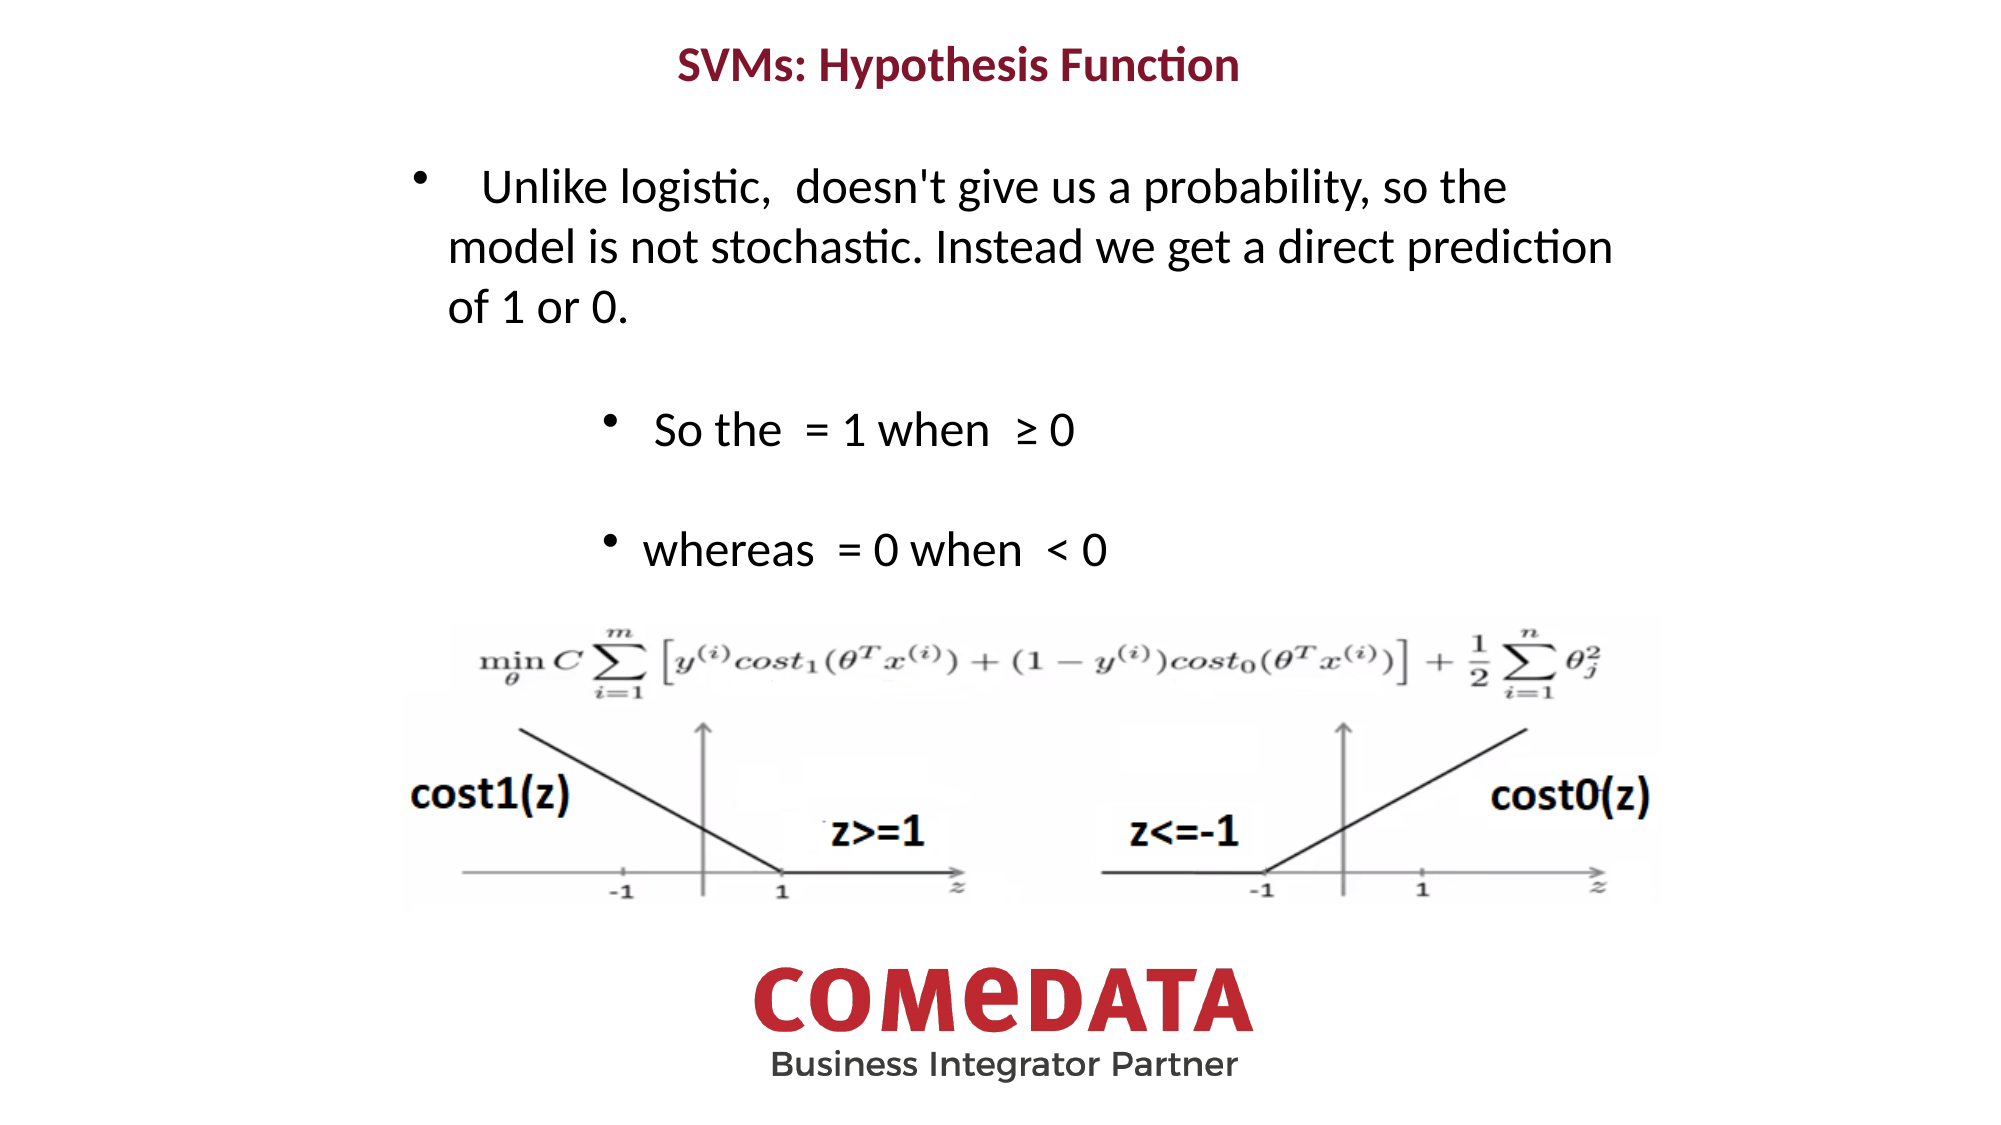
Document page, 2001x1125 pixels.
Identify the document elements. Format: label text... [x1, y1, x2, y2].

text_box SVMs: Hypothesis Function [662, 24, 1809, 100]
picture [404, 615, 1662, 912]
picture [736, 960, 1264, 1086]
